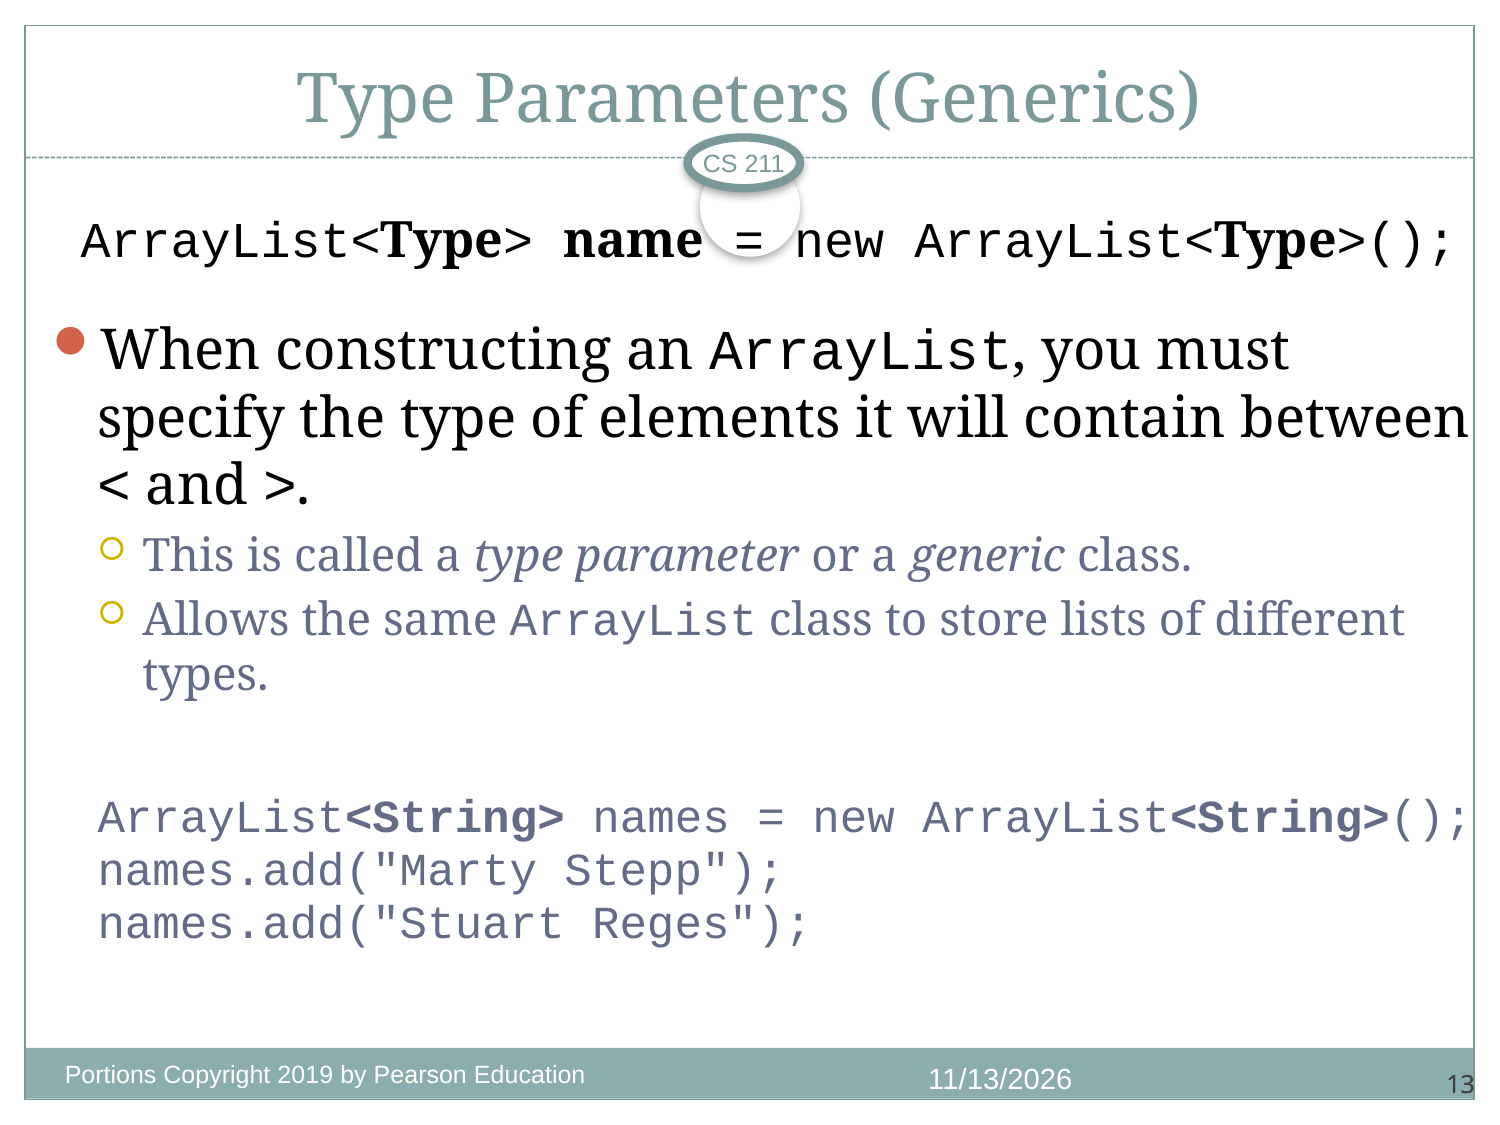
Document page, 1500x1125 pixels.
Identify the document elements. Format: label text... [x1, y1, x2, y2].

slide_number CS 211 [675, 137, 813, 188]
footer Portions Copyright 2019 by Pearson Education [50, 1051, 663, 1112]
list ArrayList<Type> name = new ArrayList<Type>(); When constructing an ArrayList, you must specify the type of elements it will contain between < and >. This is called a type parameter or a generic class. Allows the same ArrayList class to store lists of different types. ArrayList<String> names = new ArrayList<String>(); names.add("Marty Stepp"); names.add("Stuart Reges"); [37, 200, 1500, 1038]
title Type Parameters (Generics) [49, 37, 1450, 144]
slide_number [837, 1052, 1088, 1113]
